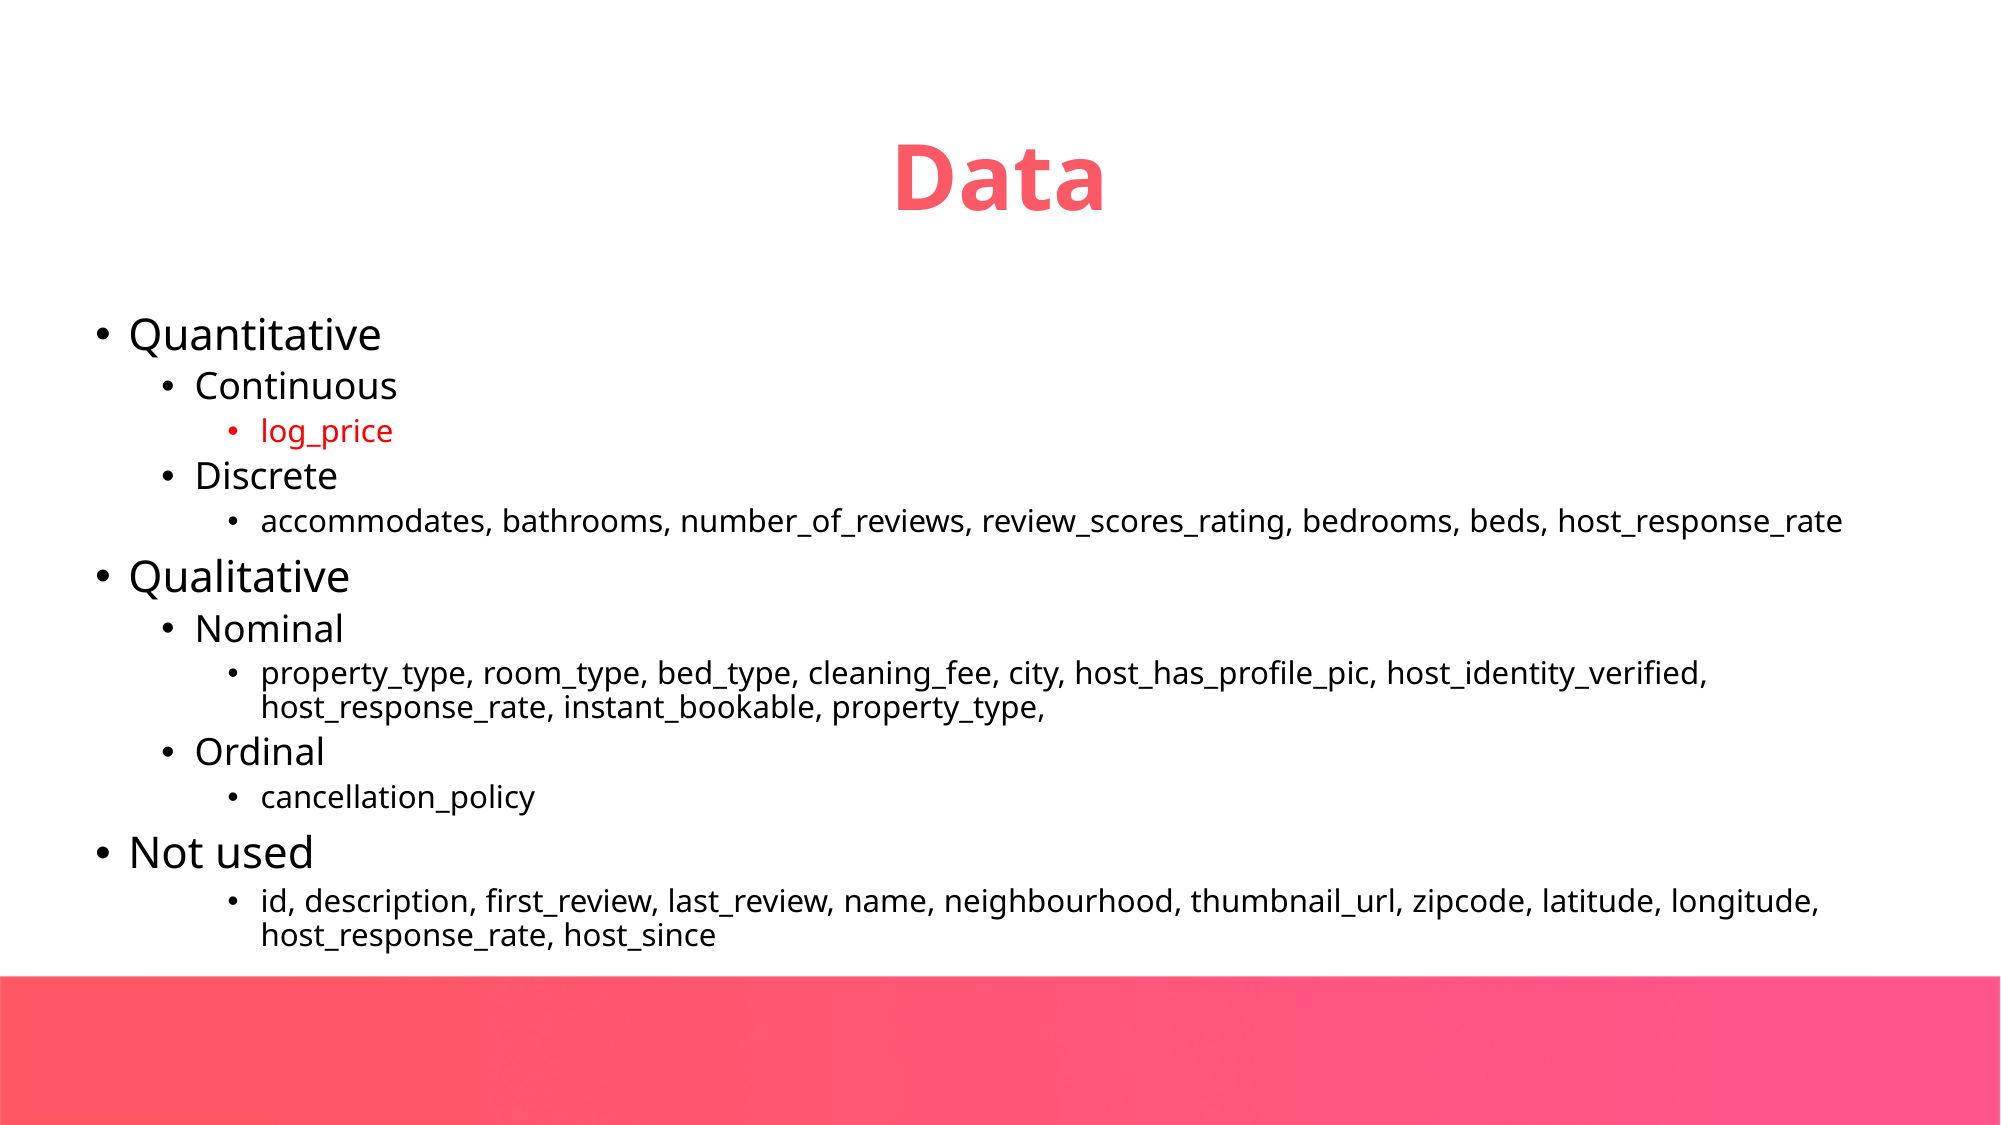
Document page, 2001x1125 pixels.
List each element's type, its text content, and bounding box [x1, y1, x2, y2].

list Quantitative Continuous log_price Discrete accommodates, bathrooms, number_of_reviews, review_scores_rating, bedrooms, beds, host_response_rate Qualitative Nominal property_type, room_type, bed_type, cleaning_fee, city, host_has_profile_pic, host_identity_verified, host_response_rate, instant_bookable, property_type, Ordinal cancellation_policy Not used id, description, first_review, last_review, name, neighbourhood, thumbnail_url, zipcode, latitude, longitude, host_response_rate, host_since [80, 305, 1920, 968]
picture [0, 0, 2001, 1125]
title Data [80, 72, 1920, 290]
